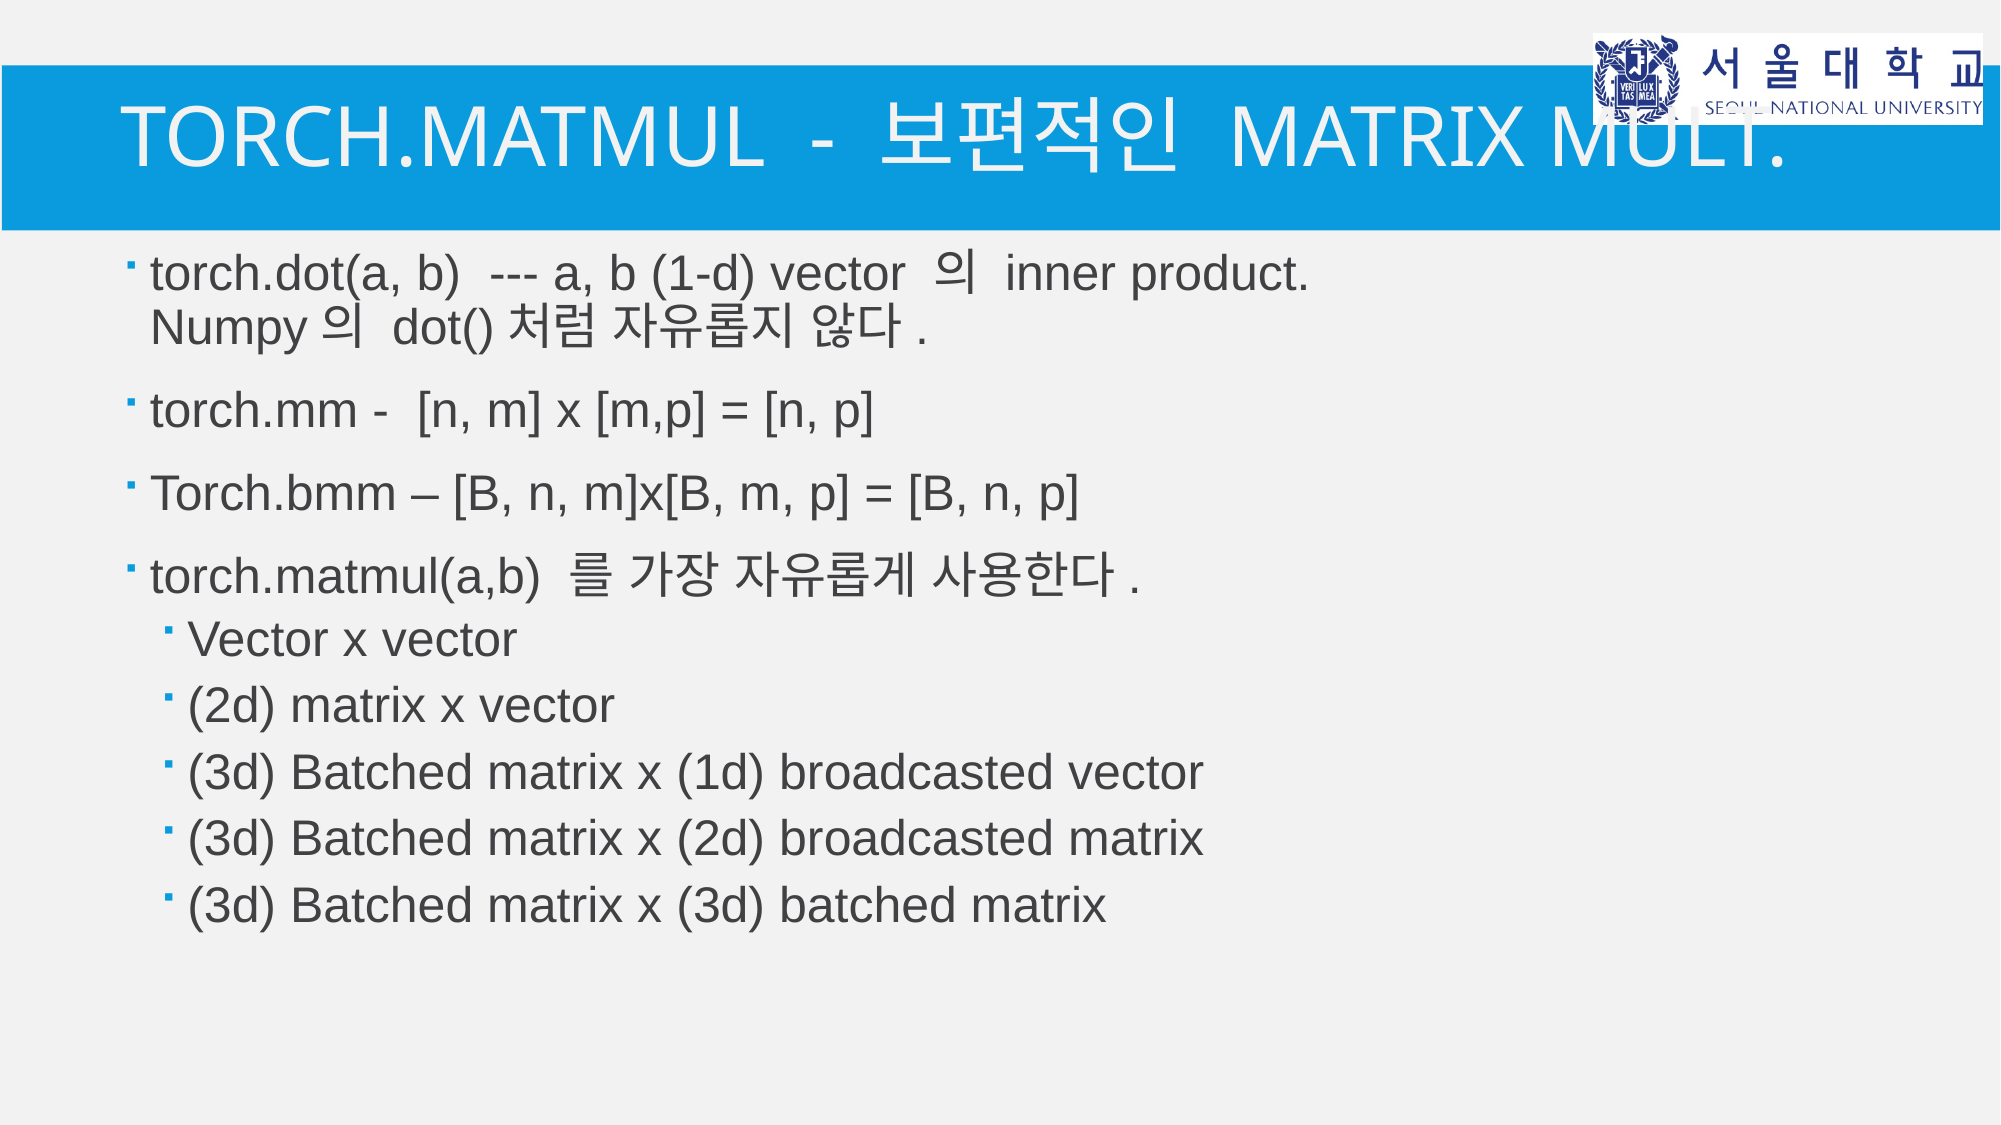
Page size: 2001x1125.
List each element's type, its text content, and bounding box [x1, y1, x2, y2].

picture [1593, 33, 1983, 124]
list torch.dot(a, b) --- a, b (1-d) vector 의 inner product. Numpy의 dot()처럼 자유롭지 않다. torch.mm - [n, m] x [m,p] = [n, p] Torch.bmm – [B, n, m]x[B, m, p] = [B, n, p] torch.matmul(a,b) 를 가장 자유롭게 사용한다. Vector x vector (2d) matrix x vector (3d) Batched matrix x (1d) broadcasted vector (3d) Batched matrix x (2d) broadcasted matrix (3d) Batched matrix x (3d) batched matrix [104, 239, 1443, 1054]
title Torch.MaTMUL - 보편적인 matrix mult. [105, 62, 1806, 220]
